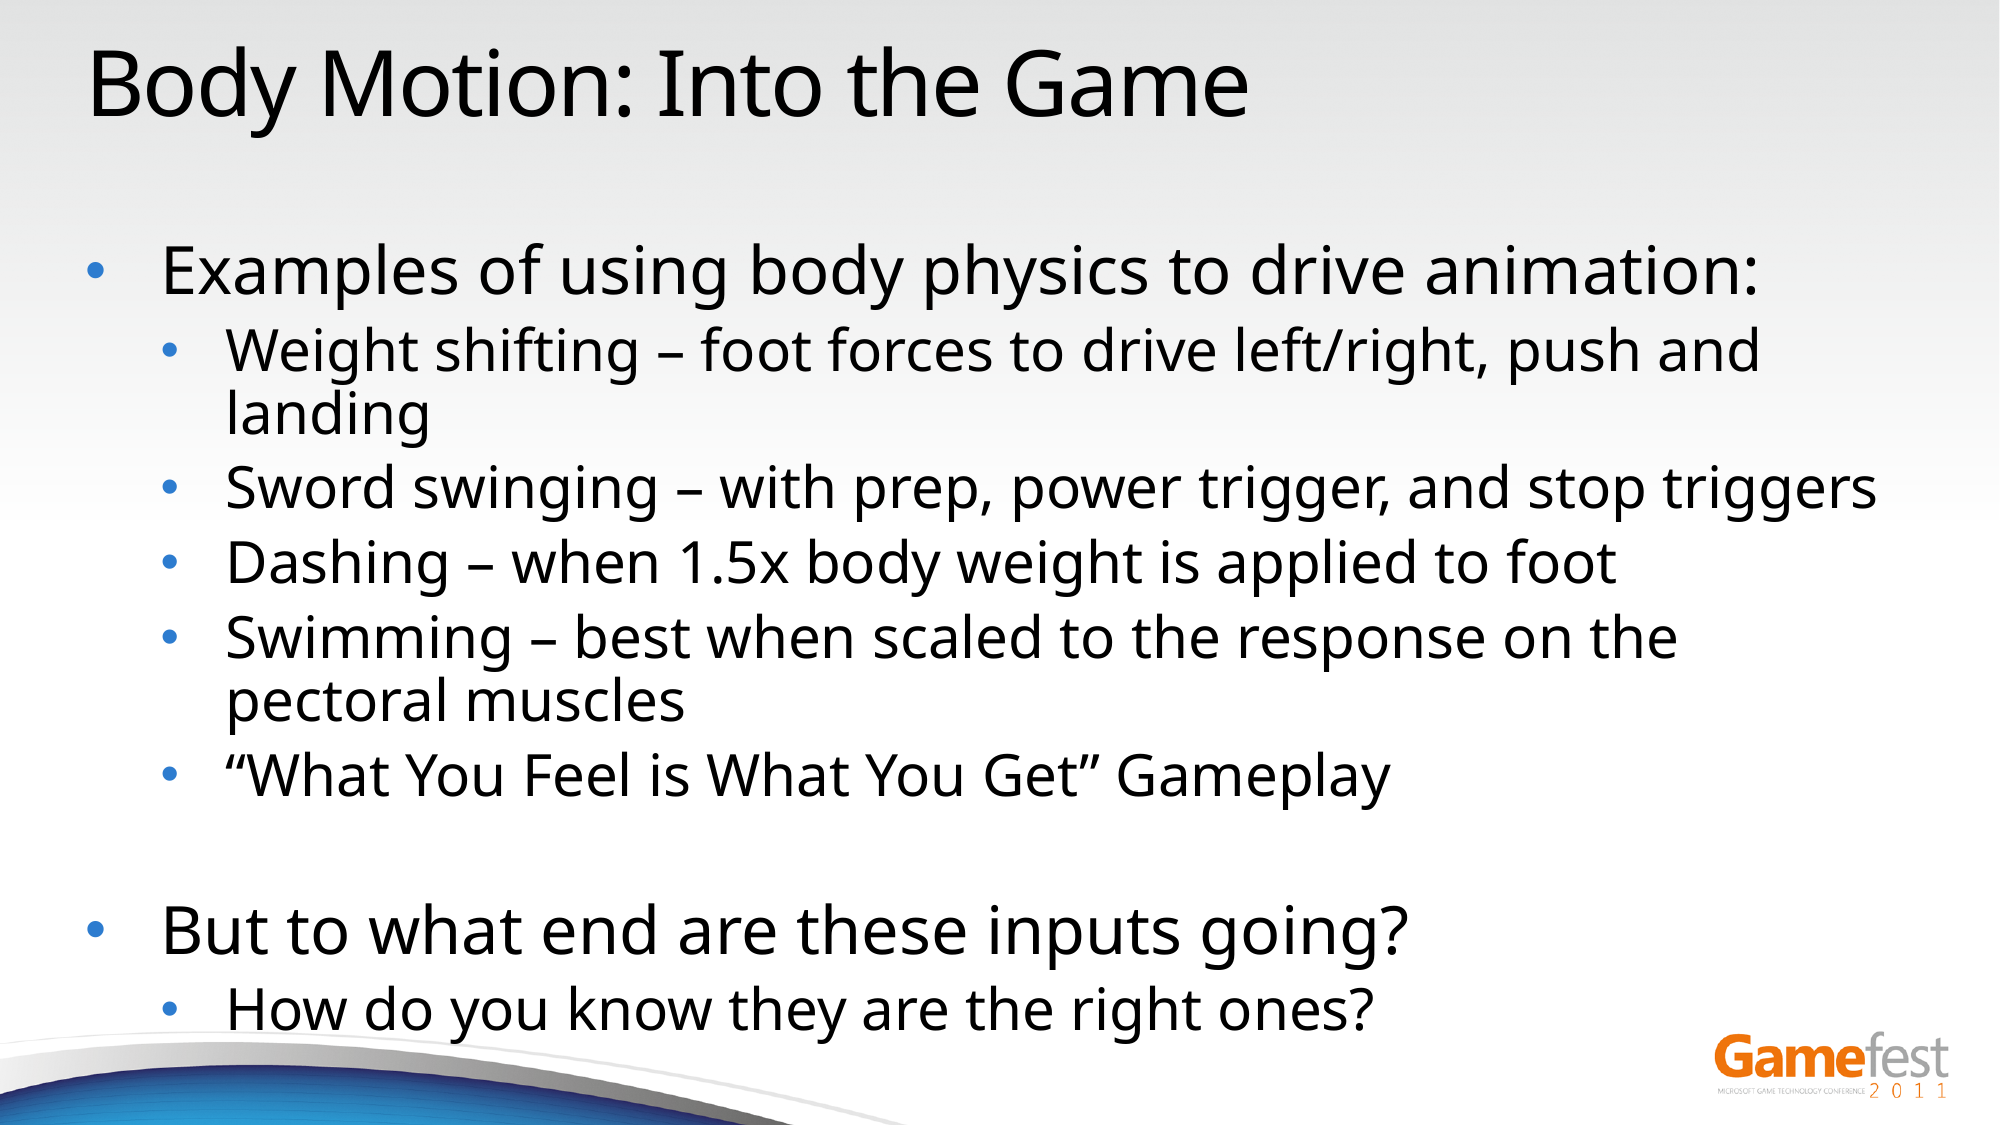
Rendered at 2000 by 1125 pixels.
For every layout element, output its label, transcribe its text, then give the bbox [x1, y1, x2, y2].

list Examples of using body physics to drive animation: Weight shifting – foot forces to drive left/right, push and landing Sword swinging – with prep, power trigger, and stop triggers Dashing – when 1.5x body weight is applied to foot Swimming – best when scaled to the response on the pectoral muscles “What You Feel is What You Get” Gameplay But to what end are these inputs going? How do you know they are the right ones? [85, 237, 1914, 1007]
picture [0, 0, 2000, 1125]
title Body Motion: Into the Game [85, 37, 1914, 138]
